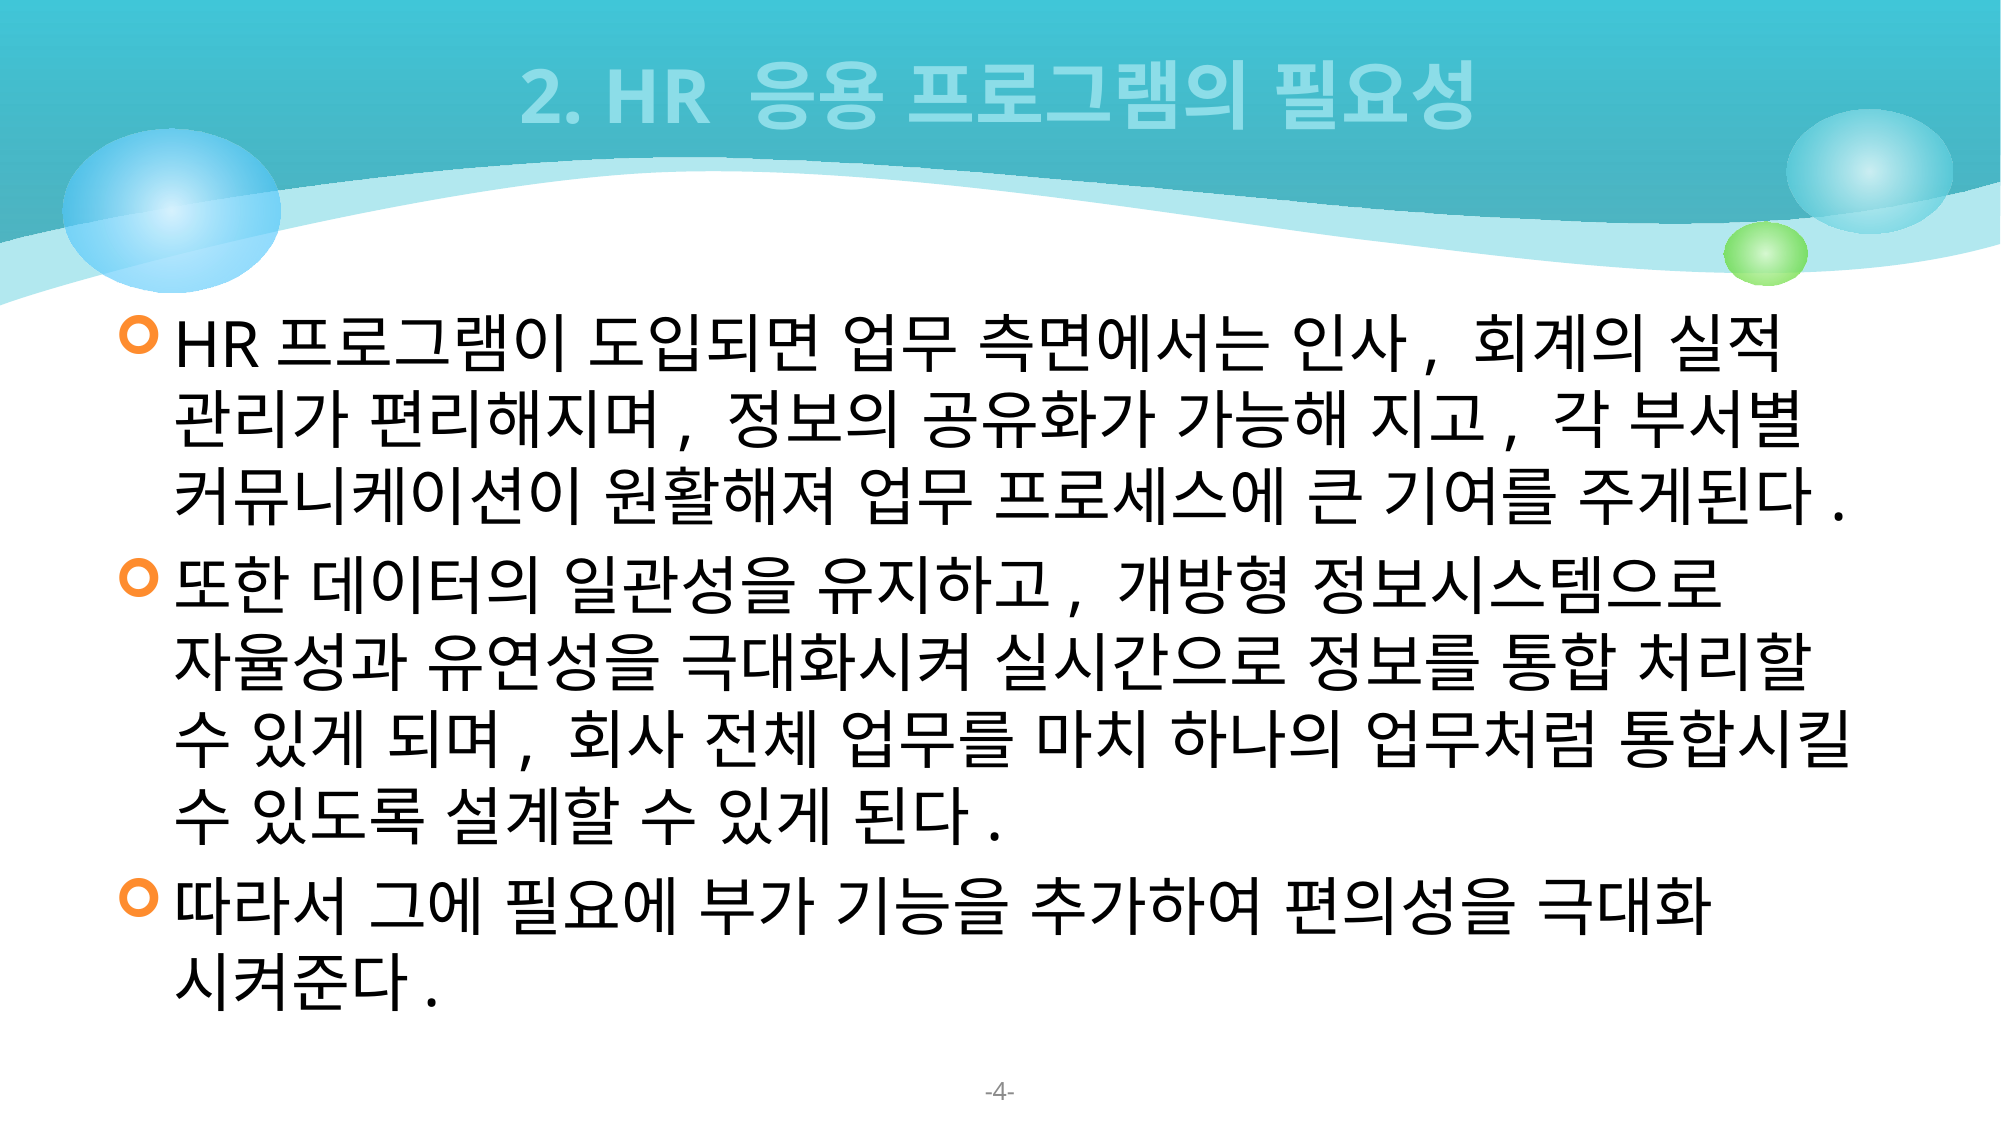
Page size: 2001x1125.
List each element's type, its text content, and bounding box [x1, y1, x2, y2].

list HR프로그램이 도입되면 업무 측면에서는 인사, 회계의 실적 관리가 편리해지며, 정보의 공유화가 가능해 지고, 각 부서별 커뮤니케이션이 원활해져 업무 프로세스에 큰 기여를 주게된다. 또한 데이터의 일관성을 유지하고, 개방형 정보시스템으로 자율성과 유연성을 극대화시켜 실시간으로 정보를 통합 처리할 수 있게 되며, 회사 전체 업무를 마치 하나의 업무처럼 통합시킬 수 있도록 설계할 수 있게 된다. 따라서 그에 필요에 부가 기능을 추가하여 편의성을 극대화 시켜준다. [99, 295, 1900, 1038]
footer -4- [683, 1072, 1317, 1113]
title 2. HR 응용 프로그램의 필요성 [99, 0, 1900, 188]
